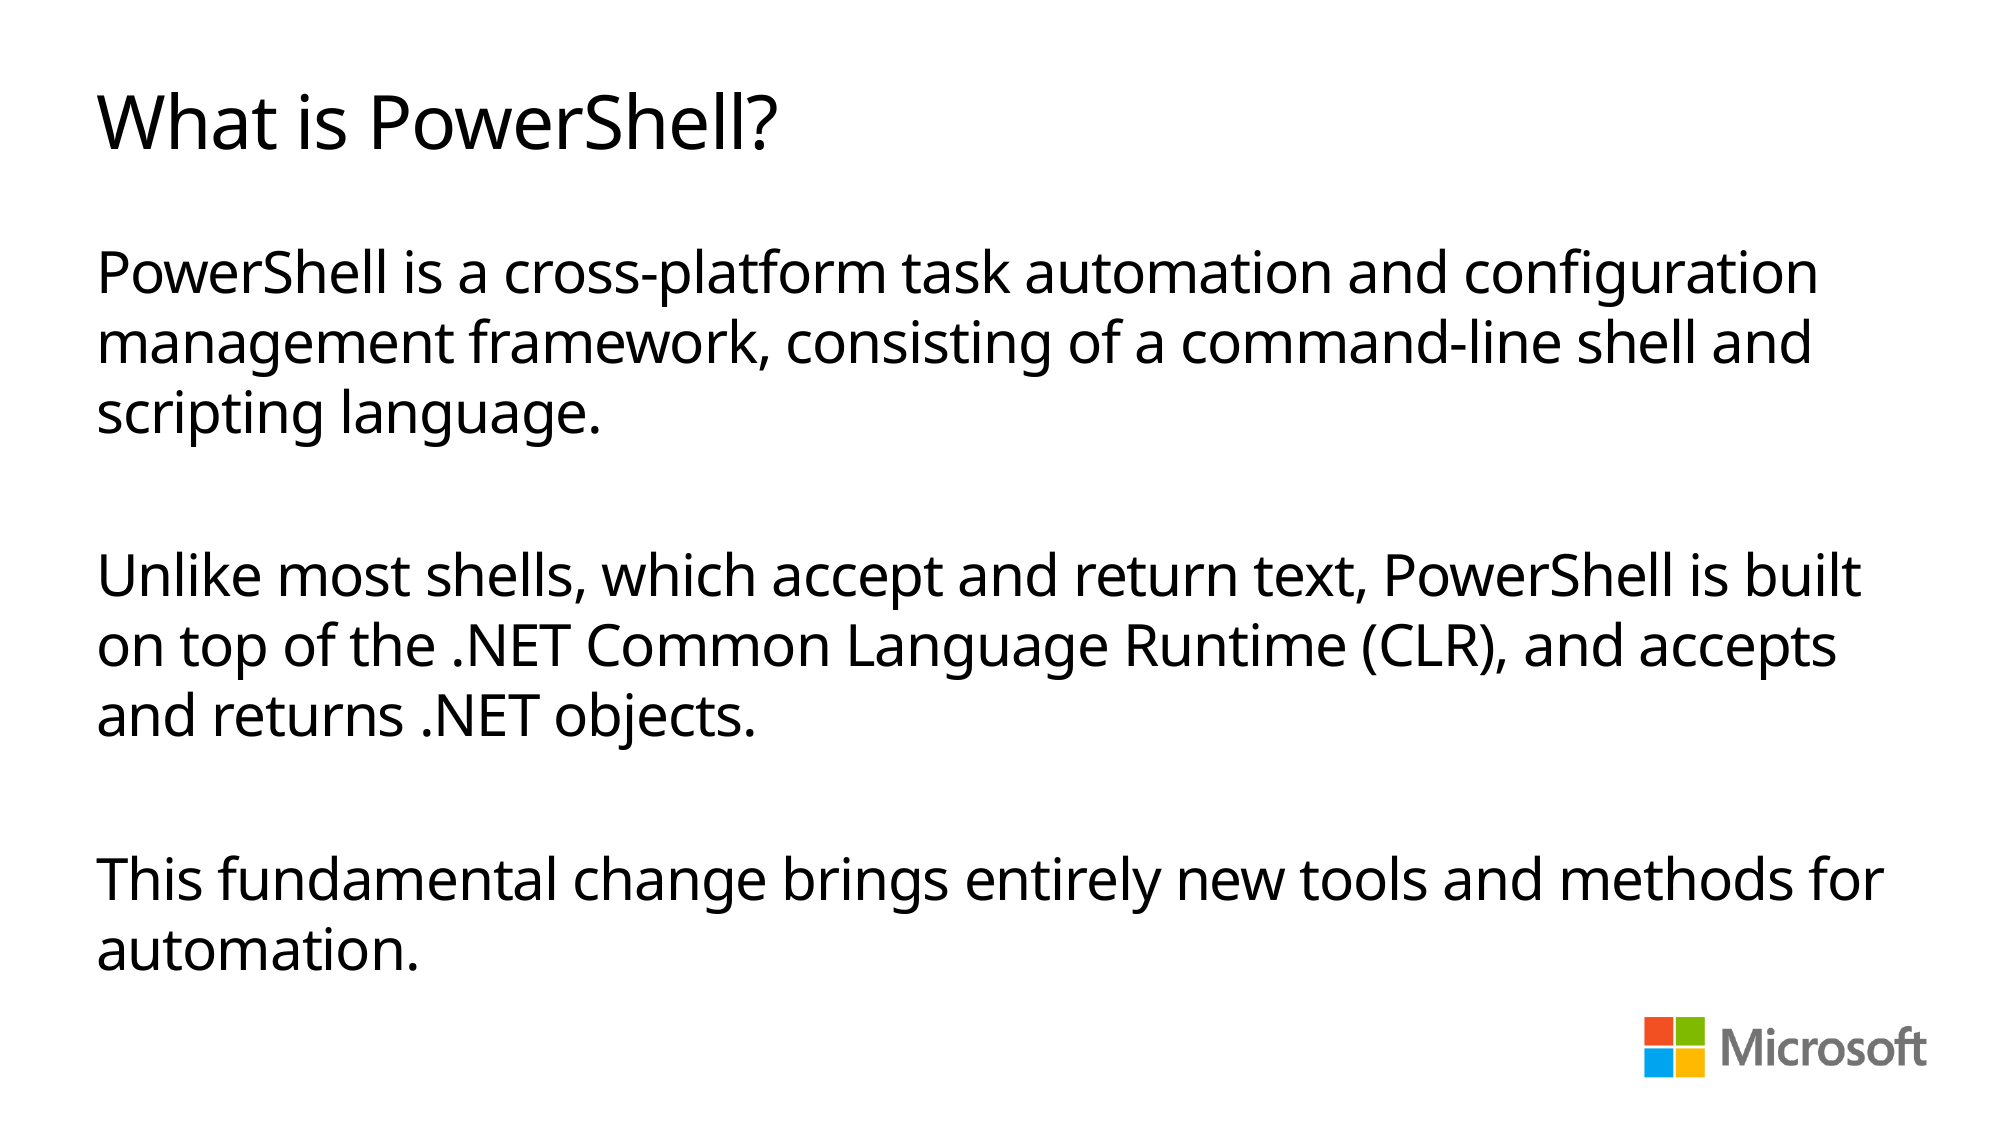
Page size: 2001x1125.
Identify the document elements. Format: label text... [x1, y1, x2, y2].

list PowerShell is a cross-platform task automation and configuration management framework, consisting of a command-line shell and scripting language. Unlike most shells, which accept and return text, PowerShell is built on top of the .NET Common Language Runtime (CLR), and accepts and returns .NET objects. This fundamental change brings entirely new tools and methods for automation. [96, 235, 1904, 1125]
picture [1904, 980, 1965, 1113]
title What is PowerShell? [96, 75, 1904, 166]
